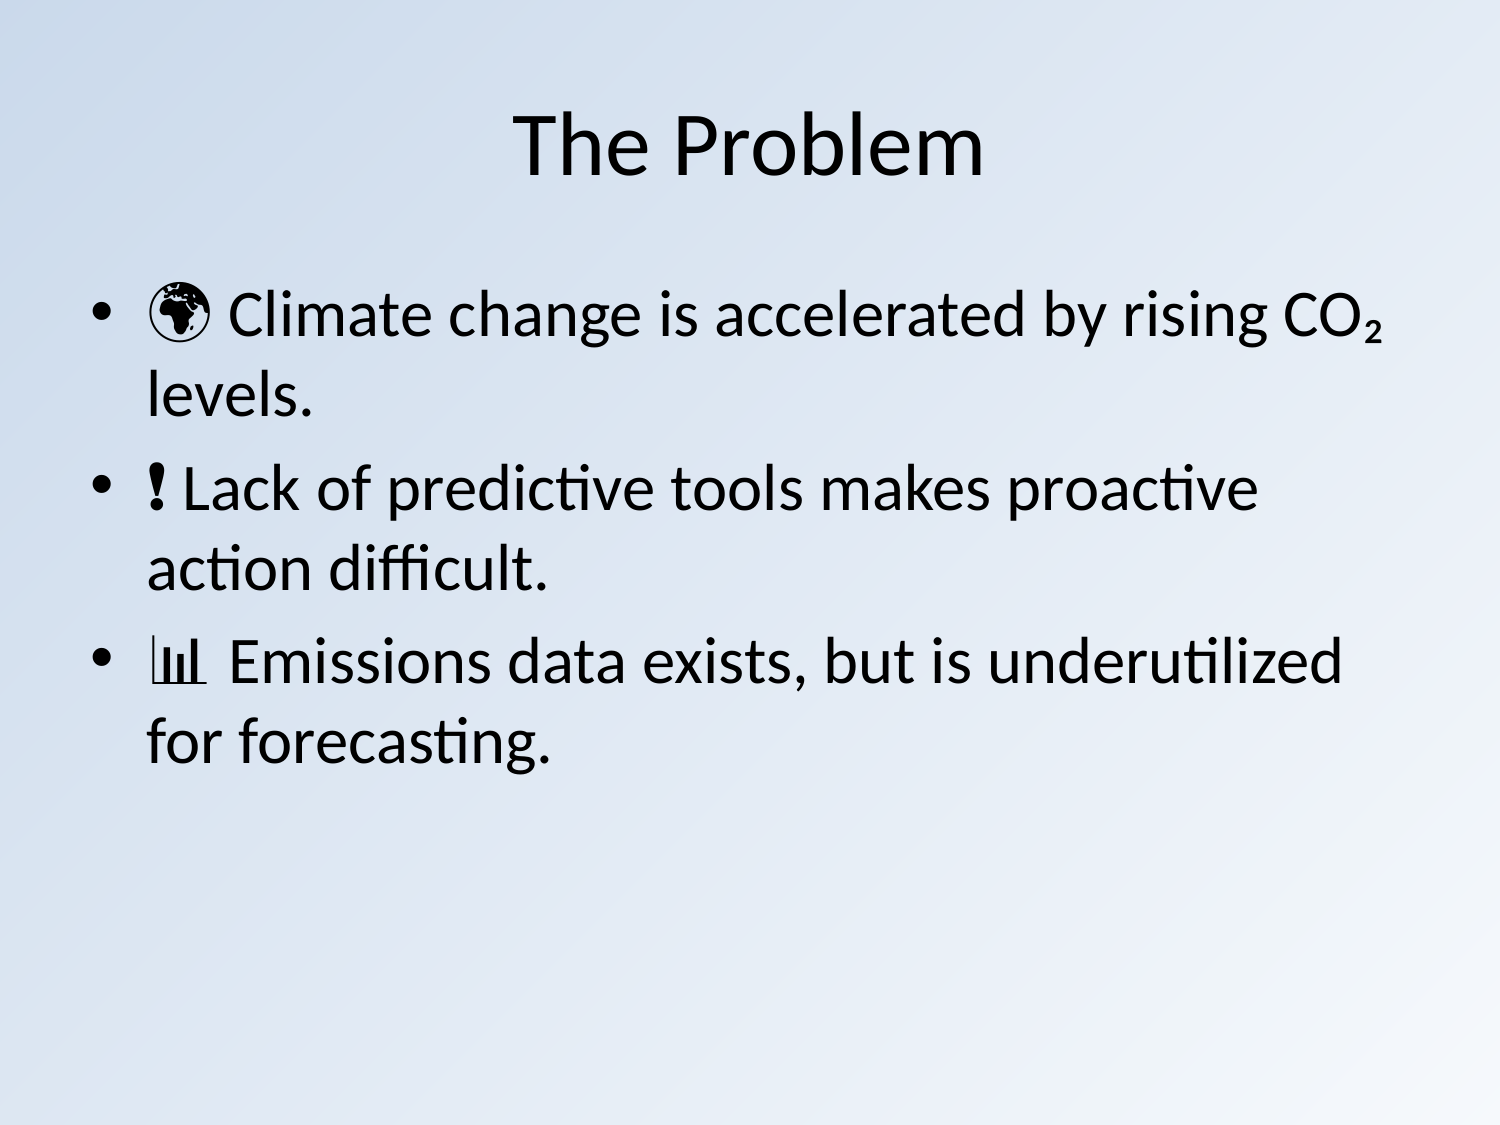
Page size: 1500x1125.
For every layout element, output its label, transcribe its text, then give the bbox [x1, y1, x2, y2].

list 🌍 Climate change is accelerated by rising CO₂ levels. ❗ Lack of predictive tools makes proactive action difficult. 📊 Emissions data exists, but is underutilized for forecasting. [75, 262, 1425, 1005]
title The Problem [75, 45, 1425, 233]
